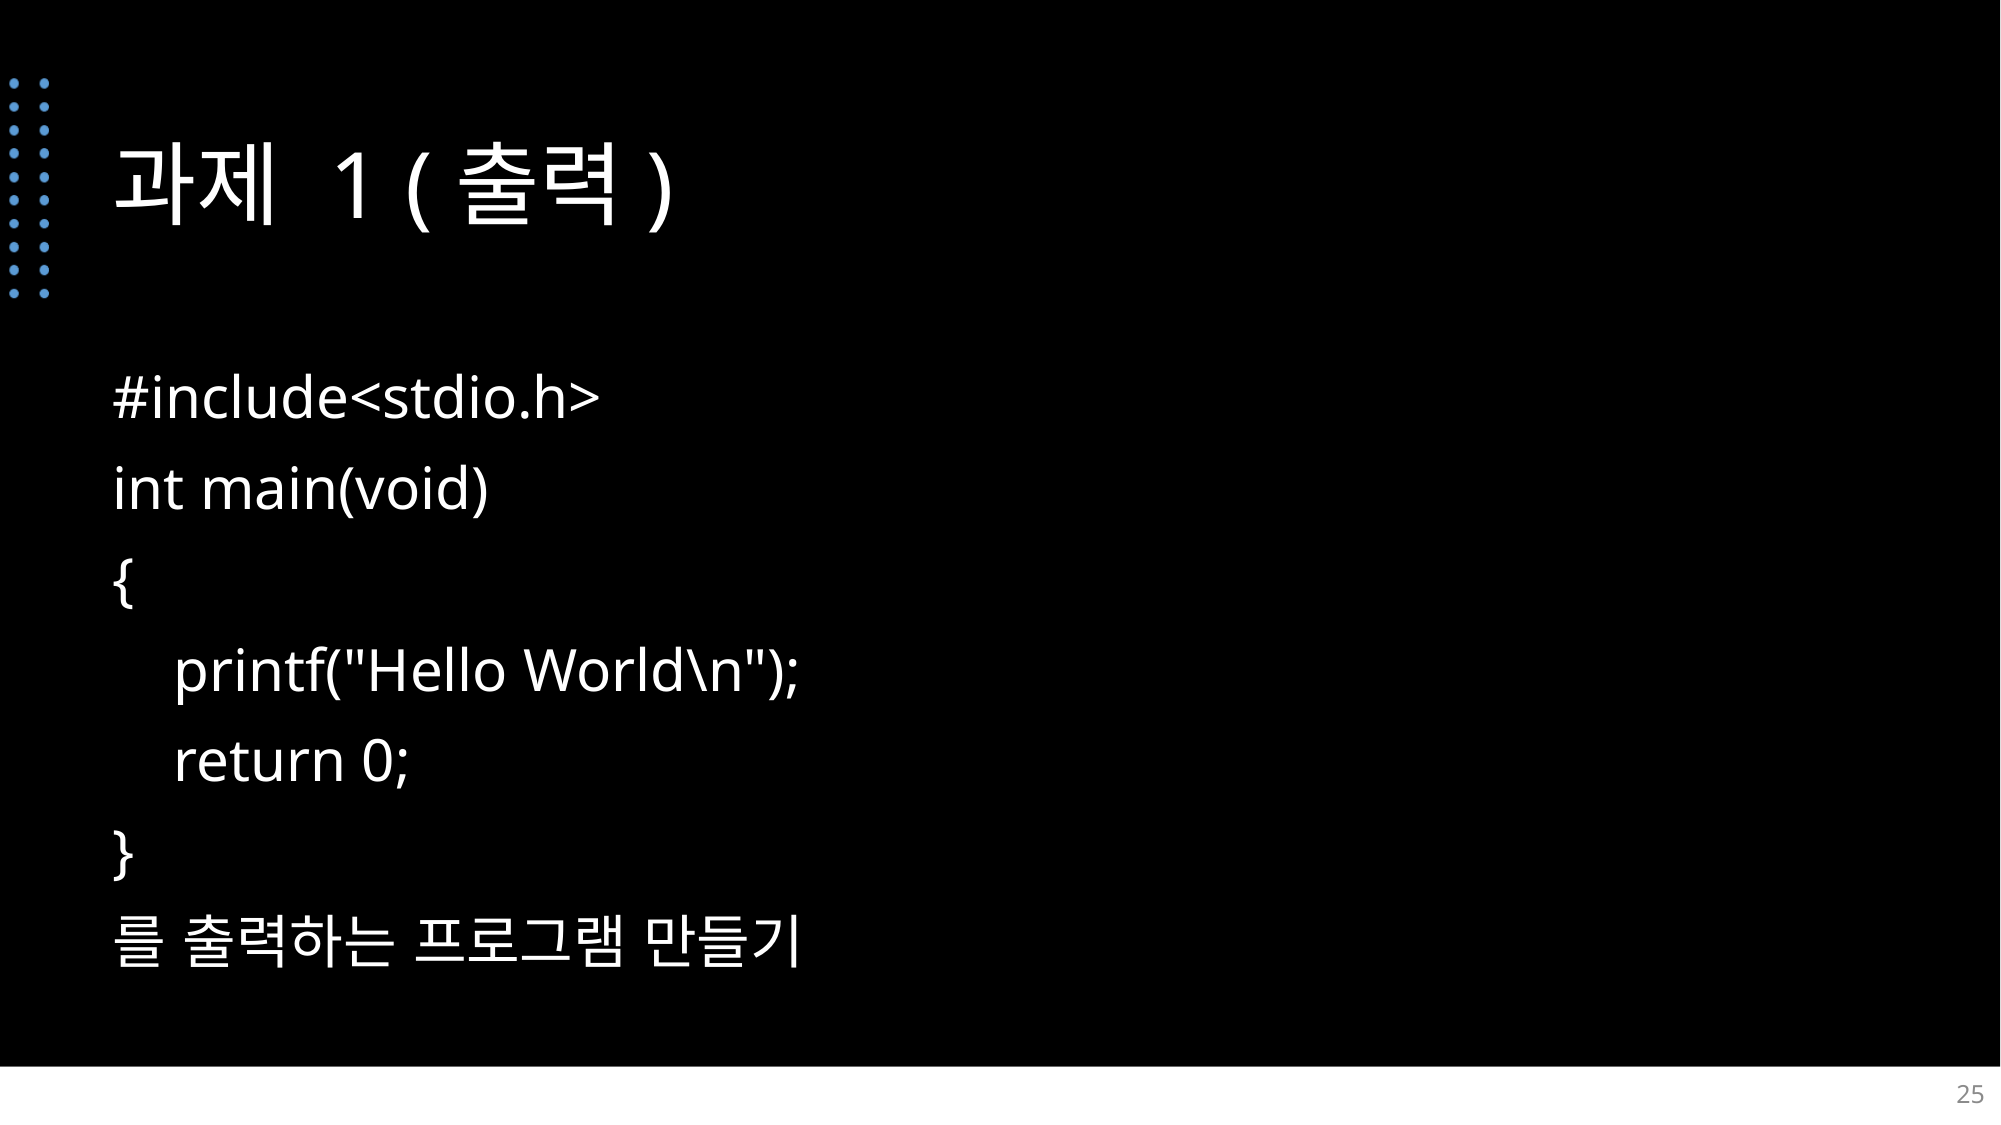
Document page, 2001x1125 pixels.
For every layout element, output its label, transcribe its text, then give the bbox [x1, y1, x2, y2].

slide_number 25 [1550, 1065, 2000, 1125]
title 과제 1 (출력) [97, 55, 1902, 322]
list #include<stdio.h> int main(void) { printf("Hello World\n"); return 0; } 를 출력하는 프로그램 만들기 [97, 353, 1903, 1020]
picture [0, 0, 2001, 1125]
